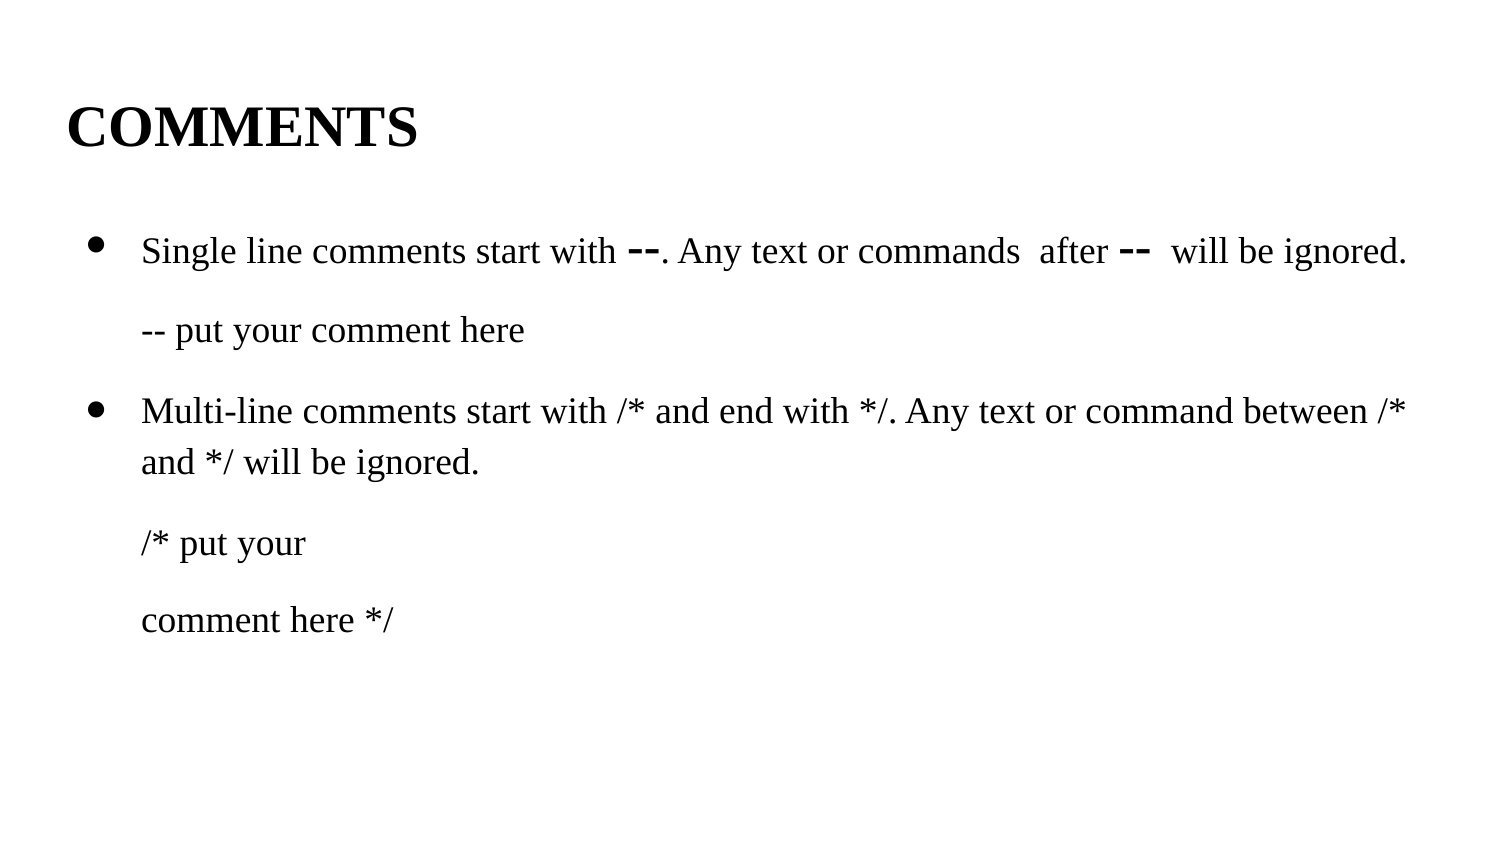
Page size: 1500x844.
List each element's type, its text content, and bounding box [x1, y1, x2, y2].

title COMMENTS [51, 72, 1449, 167]
list Single line comments start with --. Any text or commands after -- will be ignored. -- put your comment here Multi-line comments start with /* and end with */. Any text or command between /* and */ will be ignored. /* put your comment here */ [51, 189, 1449, 750]
